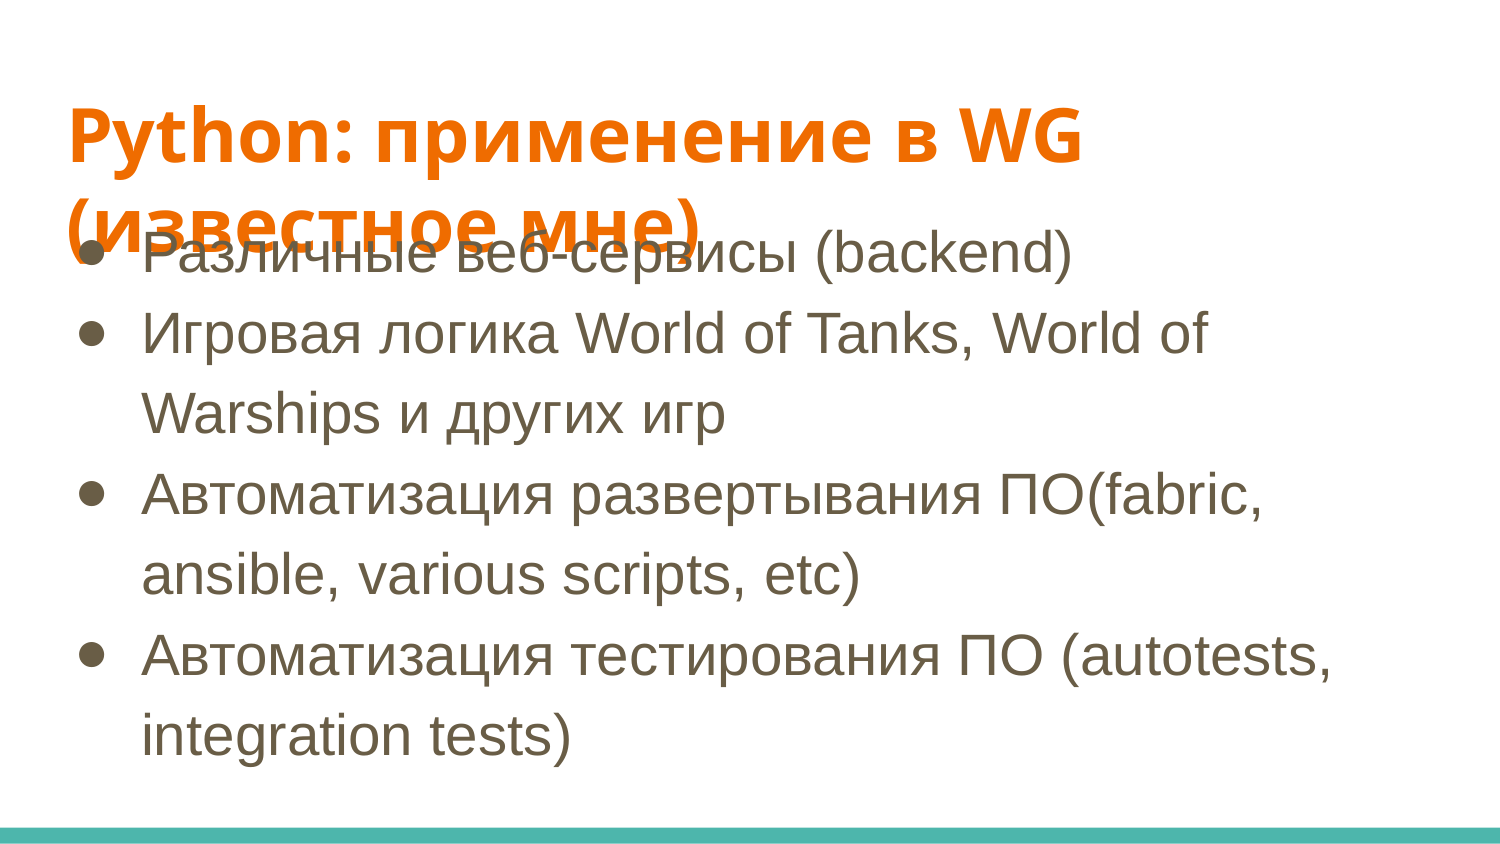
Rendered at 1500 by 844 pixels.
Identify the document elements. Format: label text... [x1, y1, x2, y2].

title Python: применение в WG (известное мне) [51, 72, 1449, 189]
list Различные веб-сервисы (backend) Игровая логика World of Tanks, World of Warships и других игр Автоматизация развертывания ПО(fabric, ansible, various scripts, etc) Автоматизация тестирования ПО (autotests, integration tests) [51, 189, 1449, 731]
